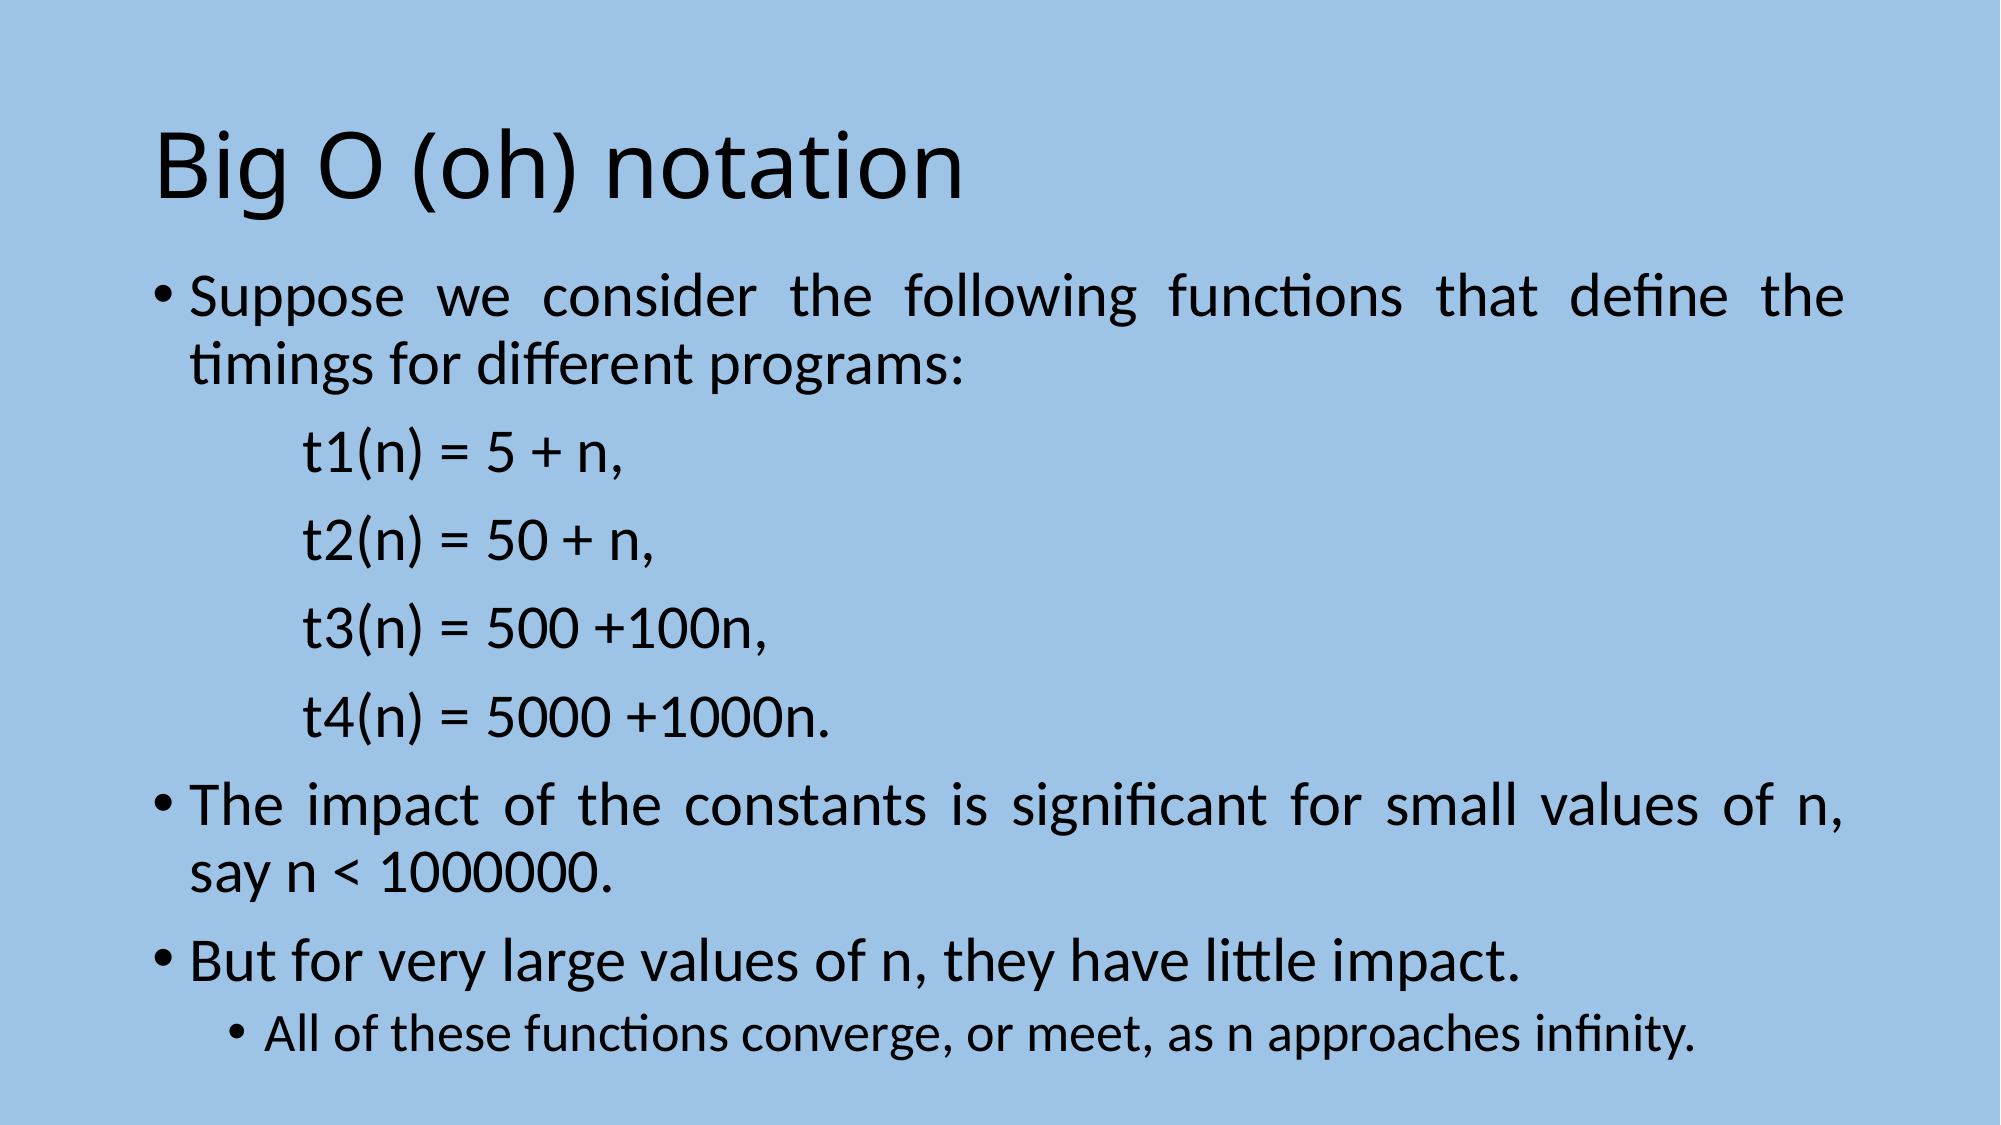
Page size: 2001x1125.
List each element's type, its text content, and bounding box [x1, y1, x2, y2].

list Suppose we consider the following functions that define the timings for different programs: t1(n) = 5 + n, t2(n) = 50 + n, t3(n) = 500 +100n, t4(n) = 5000 +1000n. The impact of the constants is significant for small values of n, say n < 1000000. But for very large values of n, they have little impact. All of these functions converge, or meet, as n approaches infinity. [137, 255, 1863, 1125]
title Big O (oh) notation [137, 59, 1863, 255]
